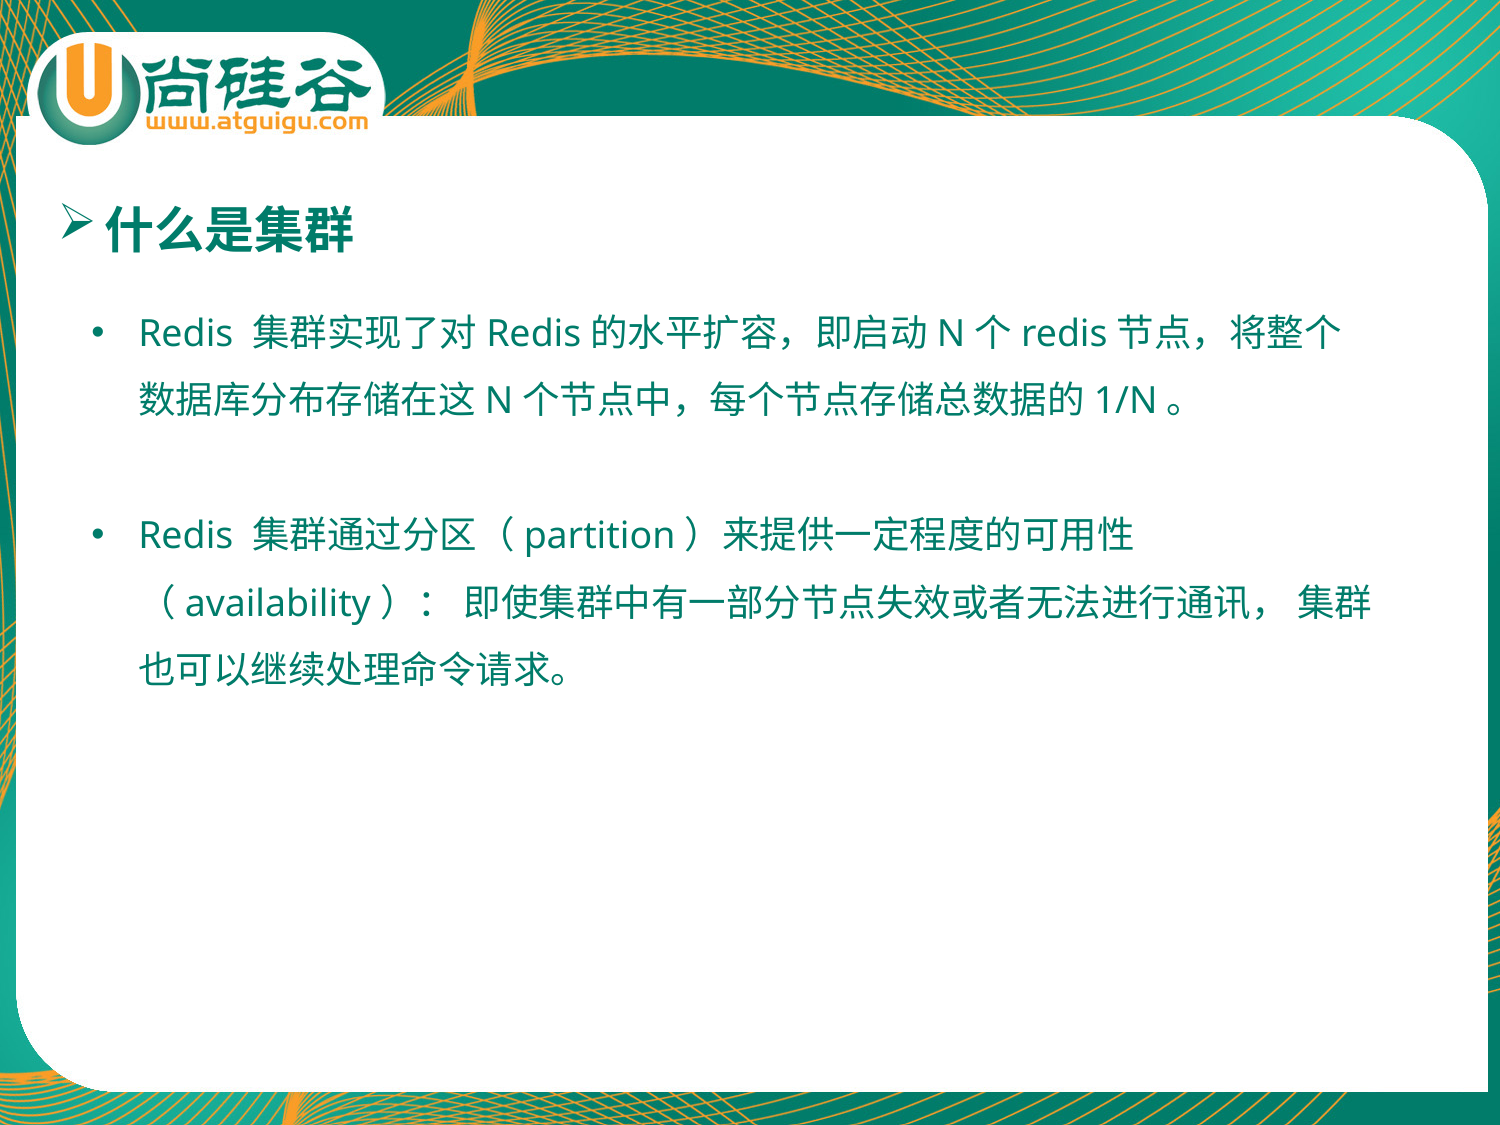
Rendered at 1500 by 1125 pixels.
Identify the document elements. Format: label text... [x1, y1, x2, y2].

picture [0, 0, 1500, 1125]
text_box Redis 集群实现了对Redis的水平扩容，即启动N个redis节点，将整个数据库分布存储在这N个节点中，每个节点存储总数据的1/N。 Redis 集群通过分区（partition）来提供一定程度的可用性（availability）： 即使集群中有一部分节点失效或者无法进行通讯， 集群也可以继续处理命令请求。 [76, 278, 1388, 767]
text_box 什么是集群 [42, 160, 370, 266]
